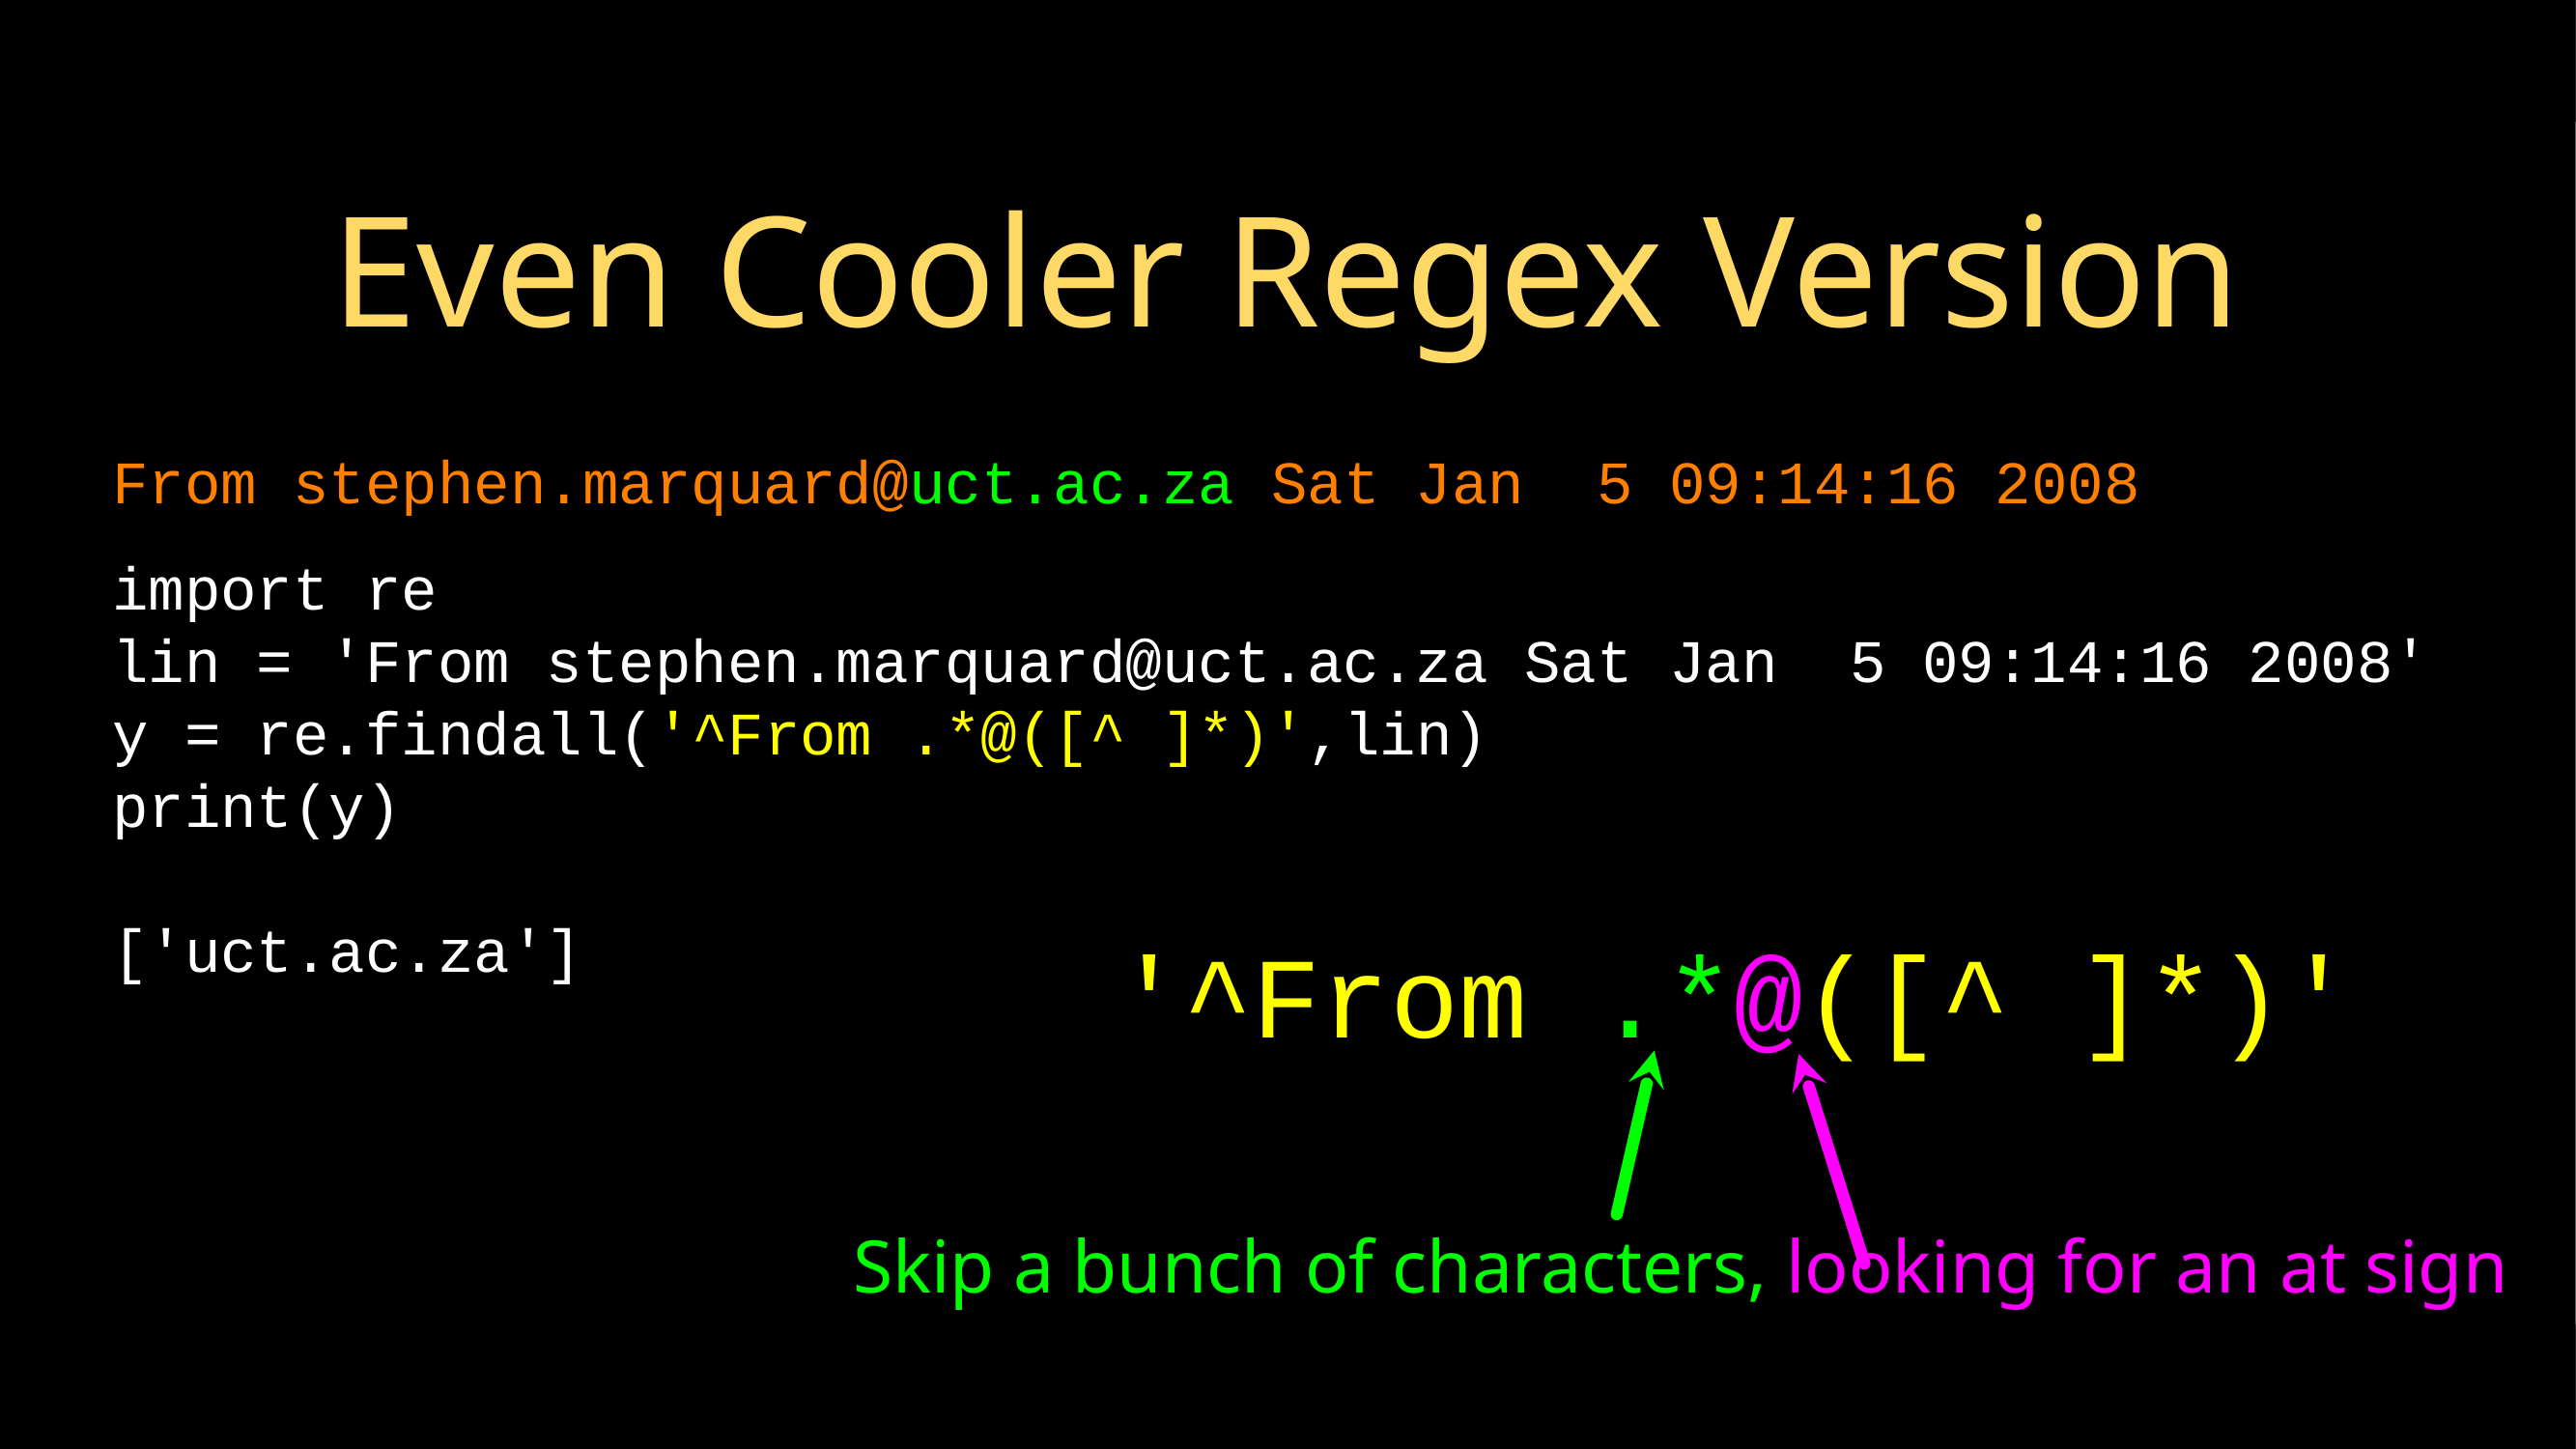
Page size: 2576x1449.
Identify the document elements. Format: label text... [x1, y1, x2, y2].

text_box '^From .*@([^ ]*)' [1115, 990, 2366, 1062]
title Even Cooler Regex Version [183, 128, 2391, 403]
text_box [1798, 1053, 1865, 1264]
text_box Skip a bunch of characters, looking for an at sign [746, 1214, 2576, 1314]
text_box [1616, 1050, 1655, 1215]
text_box From stephen.marquard@uct.ac.za Sat Jan 5 09:14:16 2008 [112, 426, 2366, 533]
text_box import re lin = 'From stephen.marquard@uct.ac.za Sat Jan 5 09:14:16 2008' y = re.findall('^From .*@([^ ]*)',lin) print(y) ['uct.ac.za'] [112, 544, 2486, 990]
